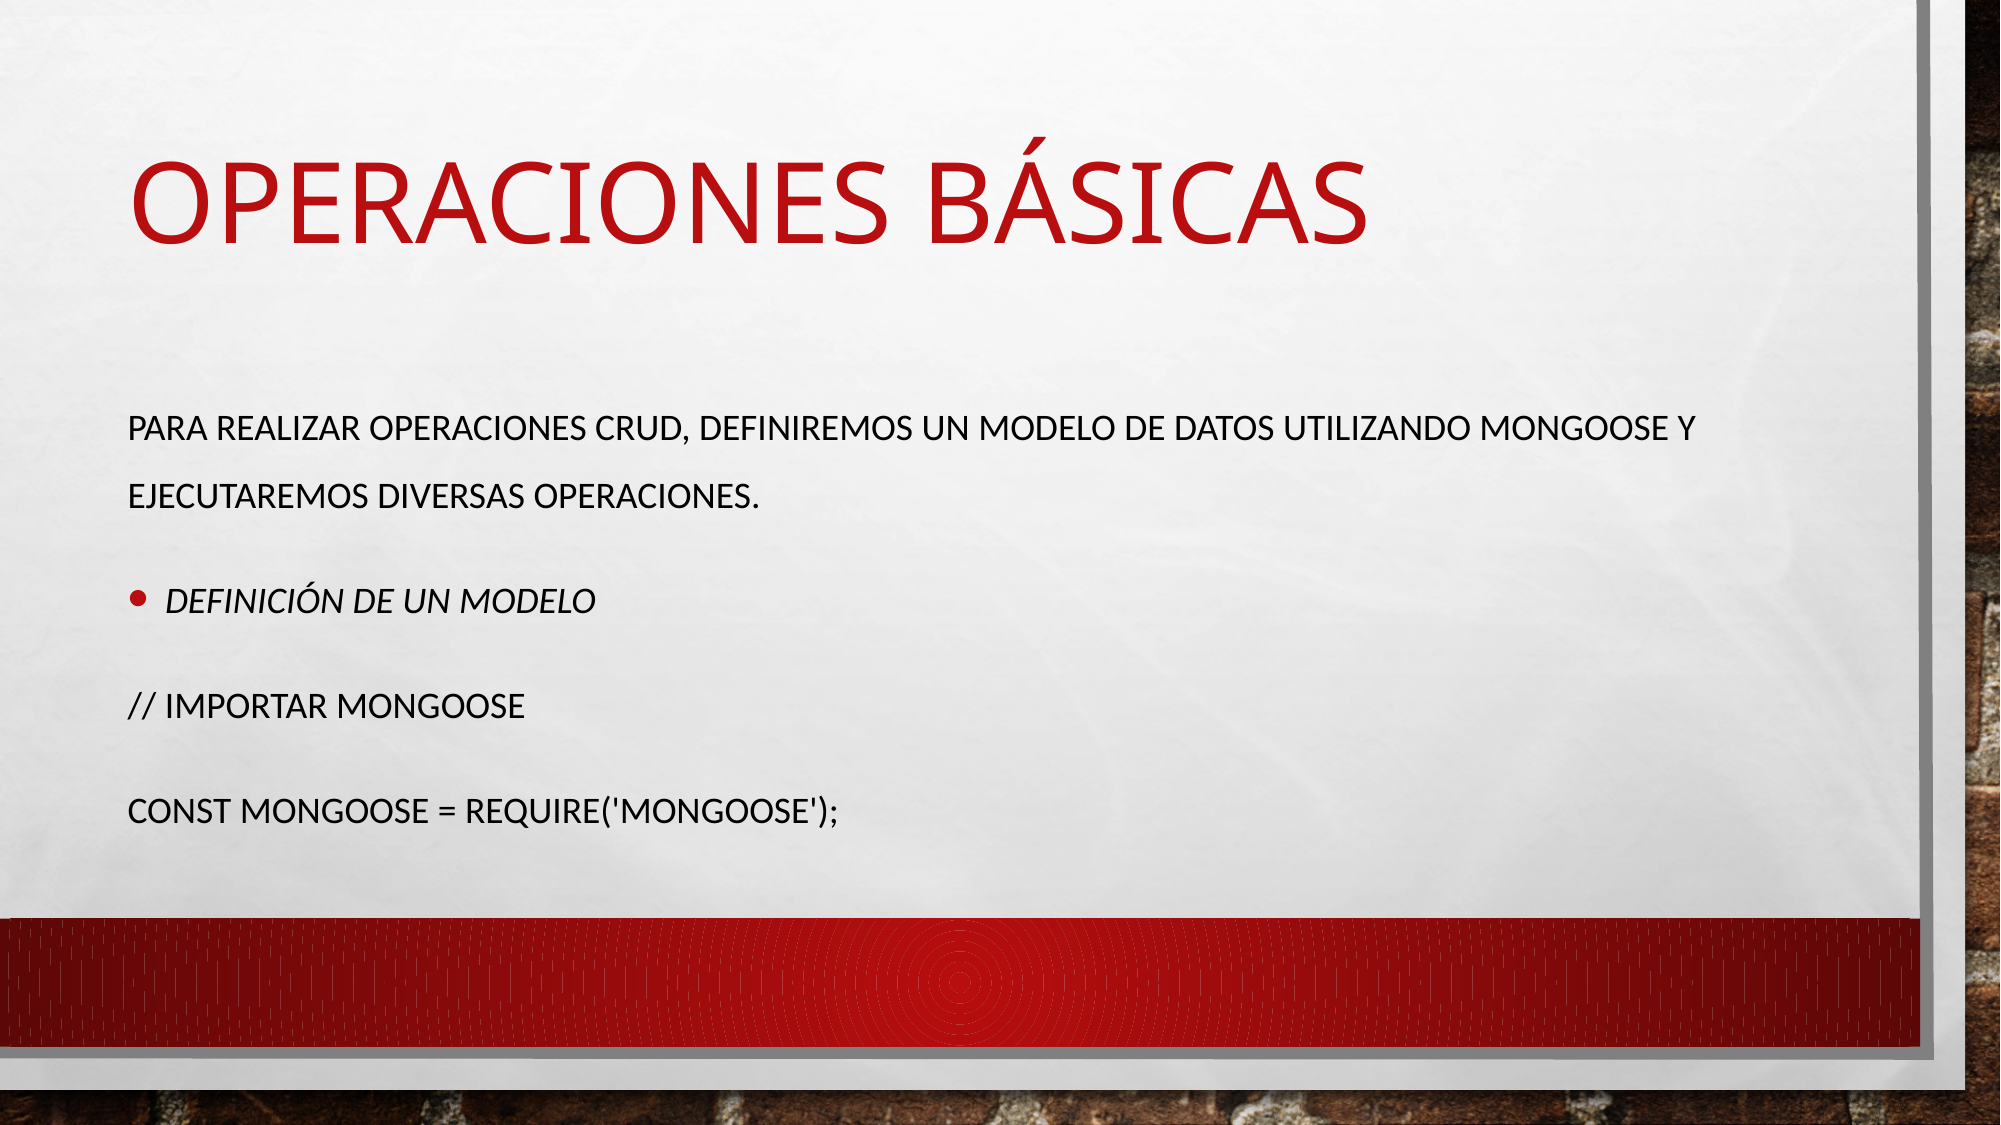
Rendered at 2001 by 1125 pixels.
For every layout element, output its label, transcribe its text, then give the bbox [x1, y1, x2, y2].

picture [0, 0, 2000, 1125]
list Para realizar operaciones CRUD, definiremos un modelo de datos utilizando Mongoose y ejecutaremos diversas operaciones. Definición de un modelo // Importar Mongoose const mongoose = require('mongoose'); [112, 301, 1818, 910]
title Operaciones básicas [112, 112, 1818, 301]
